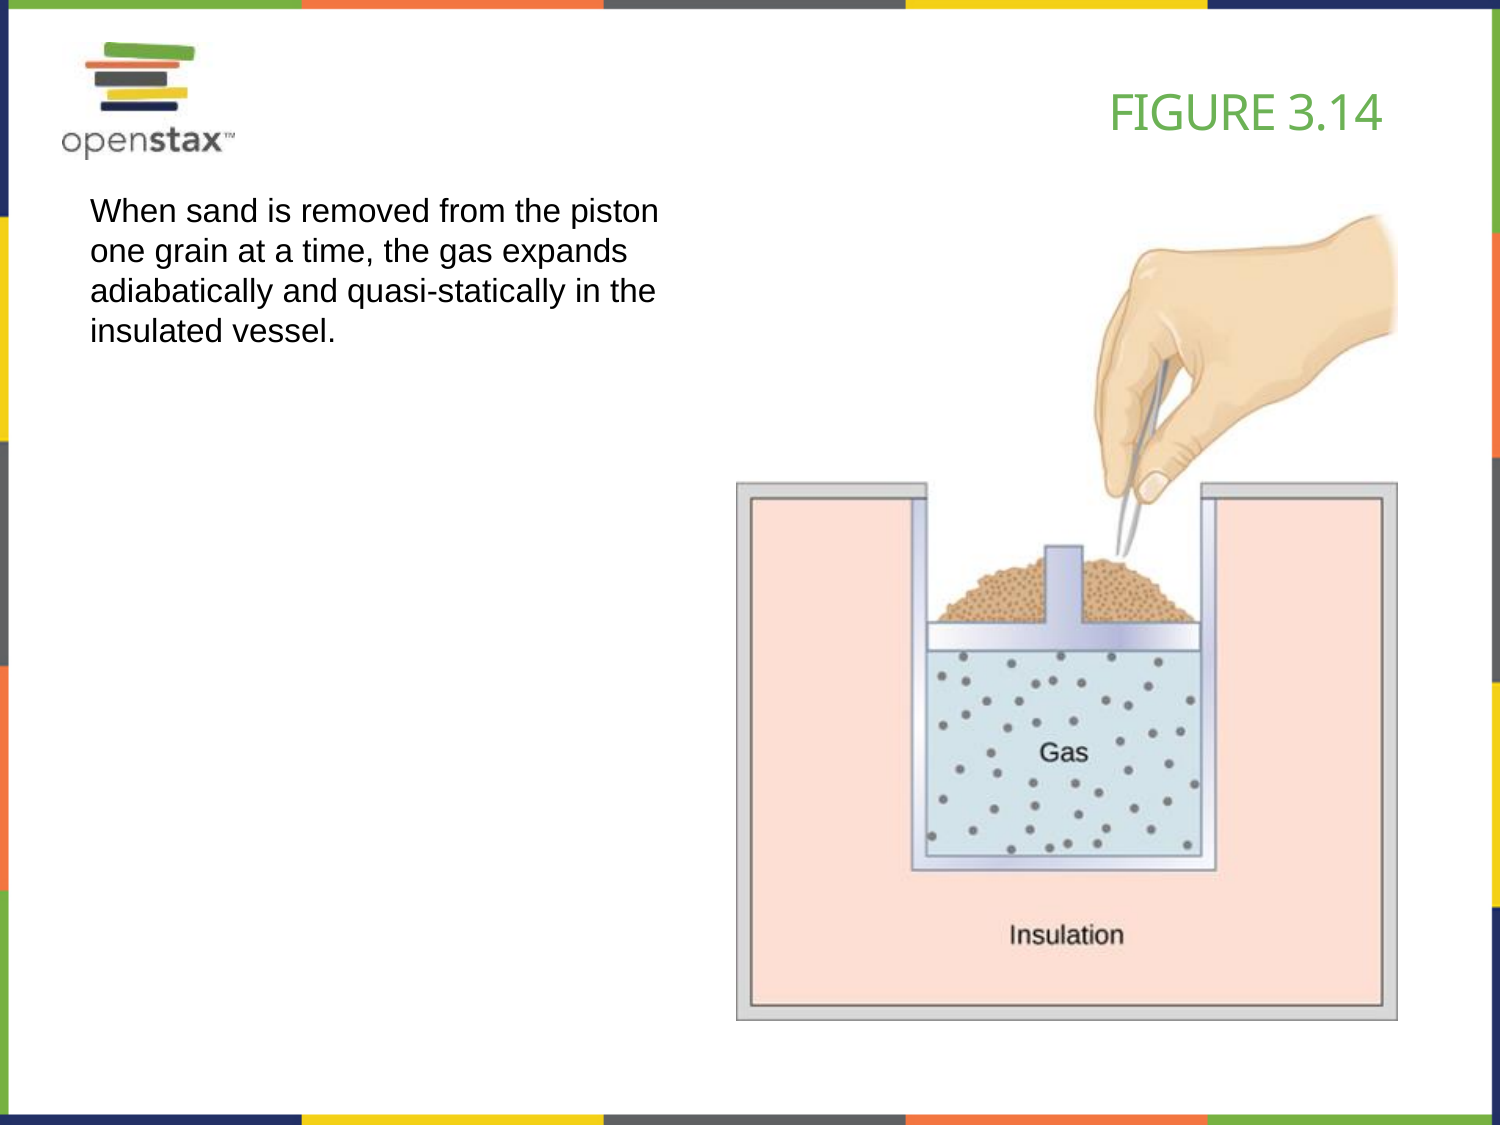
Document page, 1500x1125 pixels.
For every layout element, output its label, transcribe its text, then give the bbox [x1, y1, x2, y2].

picture [0, 0, 1500, 1125]
title Figure 3.14 [241, 39, 1398, 148]
list When sand is removed from the piston one grain at a time, the gas expands adiabatically and quasi-statically in the insulated vessel. [75, 181, 717, 1045]
